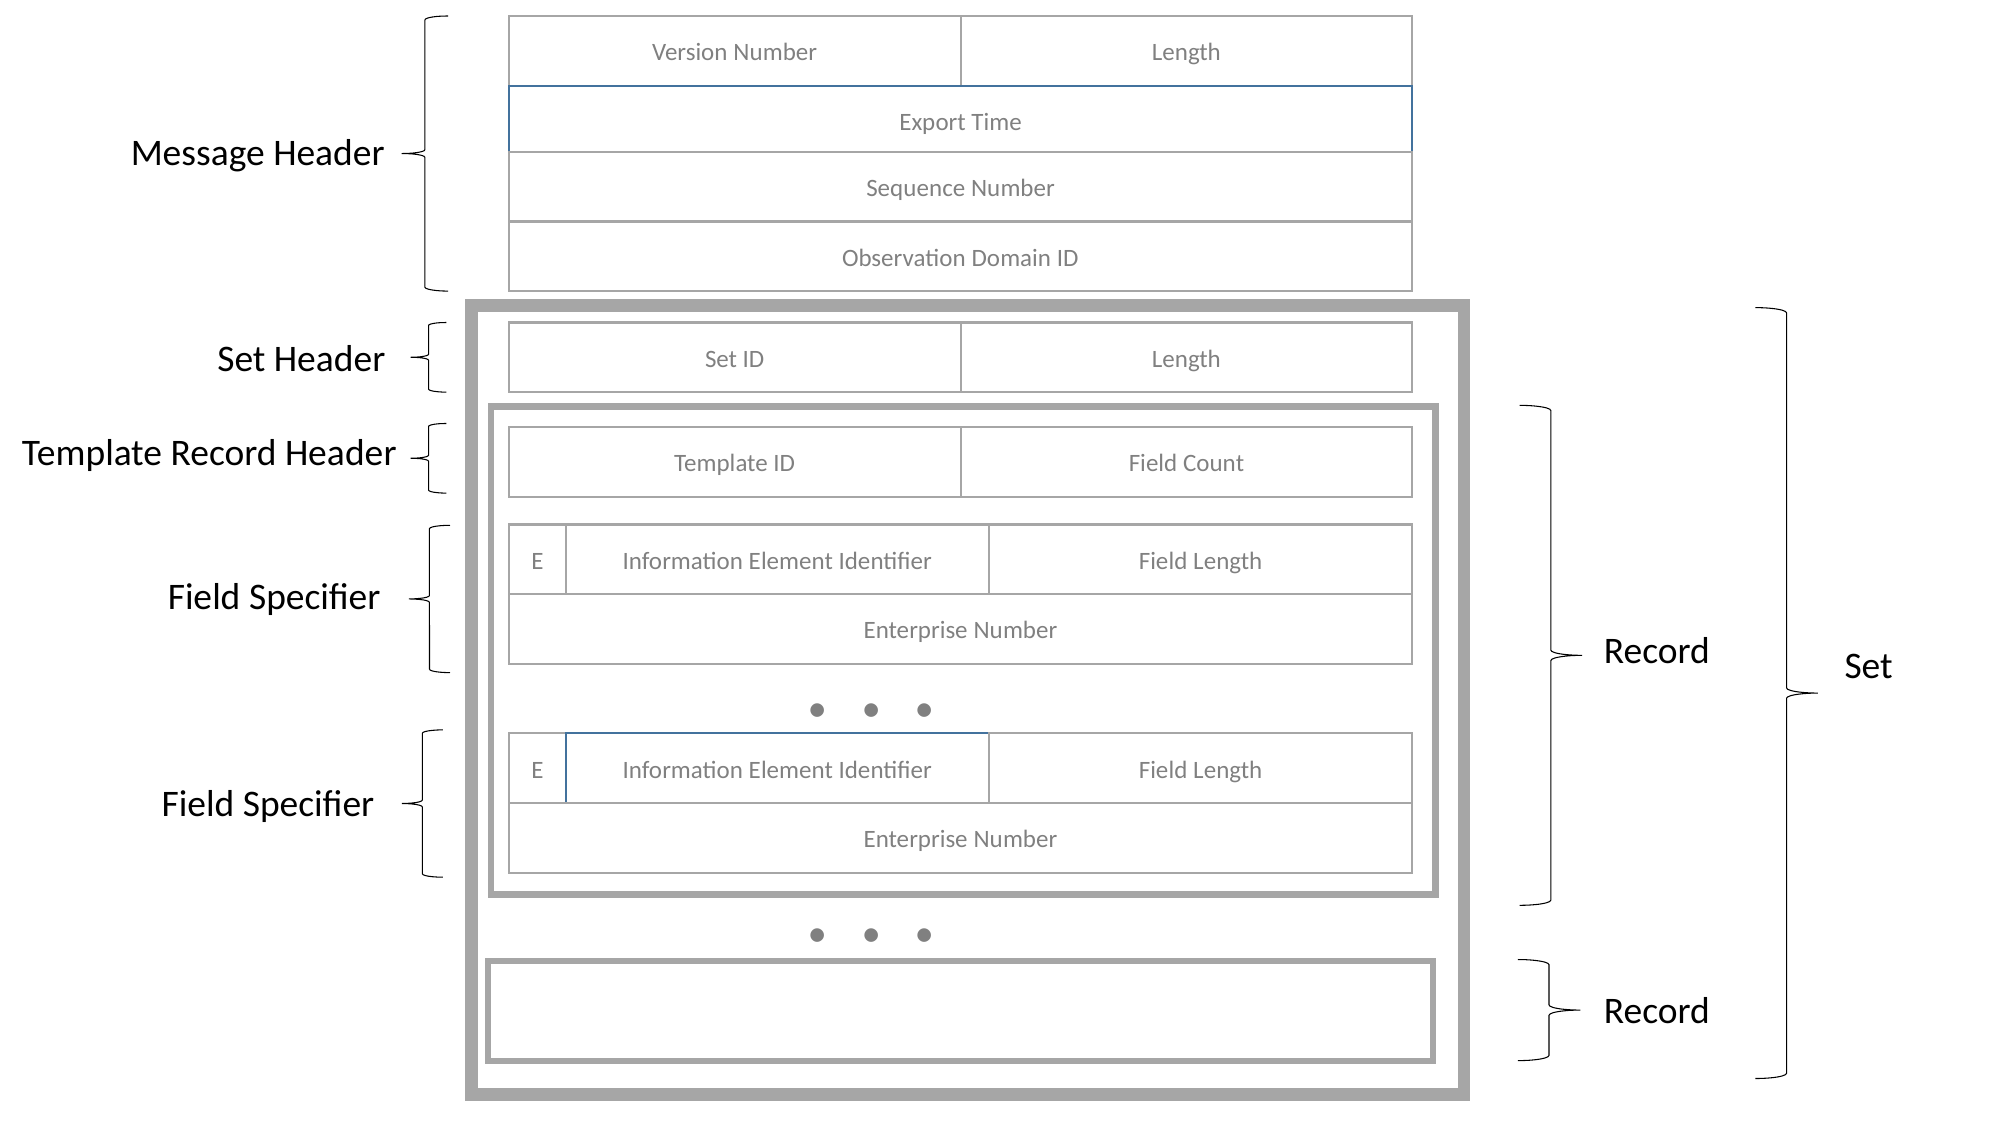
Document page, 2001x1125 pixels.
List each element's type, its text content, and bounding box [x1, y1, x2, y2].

text_box Message Header [116, 120, 401, 181]
text_box . . . [788, 821, 955, 972]
text_box Record [1589, 618, 1726, 679]
text_box [408, 524, 451, 674]
text_box Sequence Number [508, 151, 1413, 220]
text_box Length [960, 15, 1413, 85]
text_box Set [1829, 633, 1908, 694]
text_box Field Specifier [146, 771, 390, 832]
text_box [1755, 307, 1818, 1080]
text_box [401, 729, 443, 878]
text_box Export Time [508, 85, 1413, 151]
text_box [470, 304, 1465, 1096]
text_box Observation Domain ID [508, 220, 1413, 292]
text_box Field Specifier [153, 564, 396, 625]
text_box Record [1589, 979, 1726, 1039]
text_box [410, 321, 447, 393]
text_box Template Record Header [7, 420, 412, 481]
text_box Set Header [202, 326, 401, 387]
text_box [401, 15, 449, 292]
text_box [412, 422, 447, 494]
text_box [1519, 404, 1583, 906]
text_box [1517, 958, 1581, 1062]
text_box Version Number [508, 15, 960, 85]
